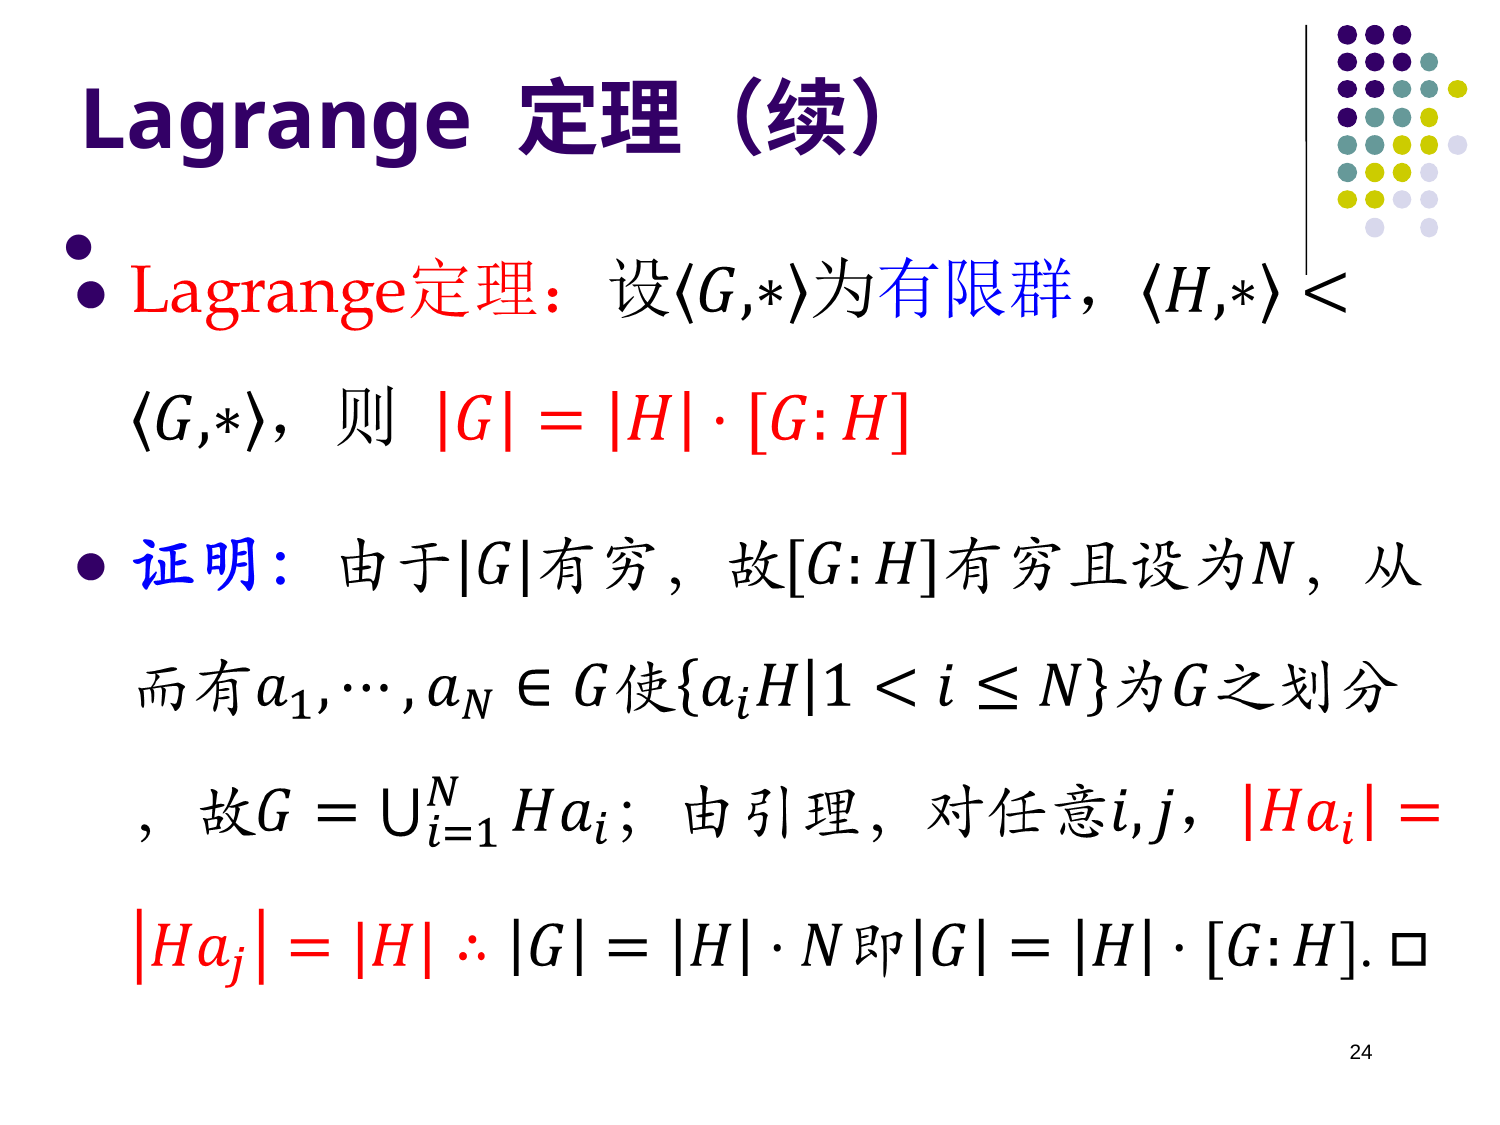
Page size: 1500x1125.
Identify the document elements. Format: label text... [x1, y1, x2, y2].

title Lagrange 定理（续） [64, 78, 1046, 173]
slide_number 24 [1234, 1031, 1388, 1107]
list [47, 208, 1459, 1031]
